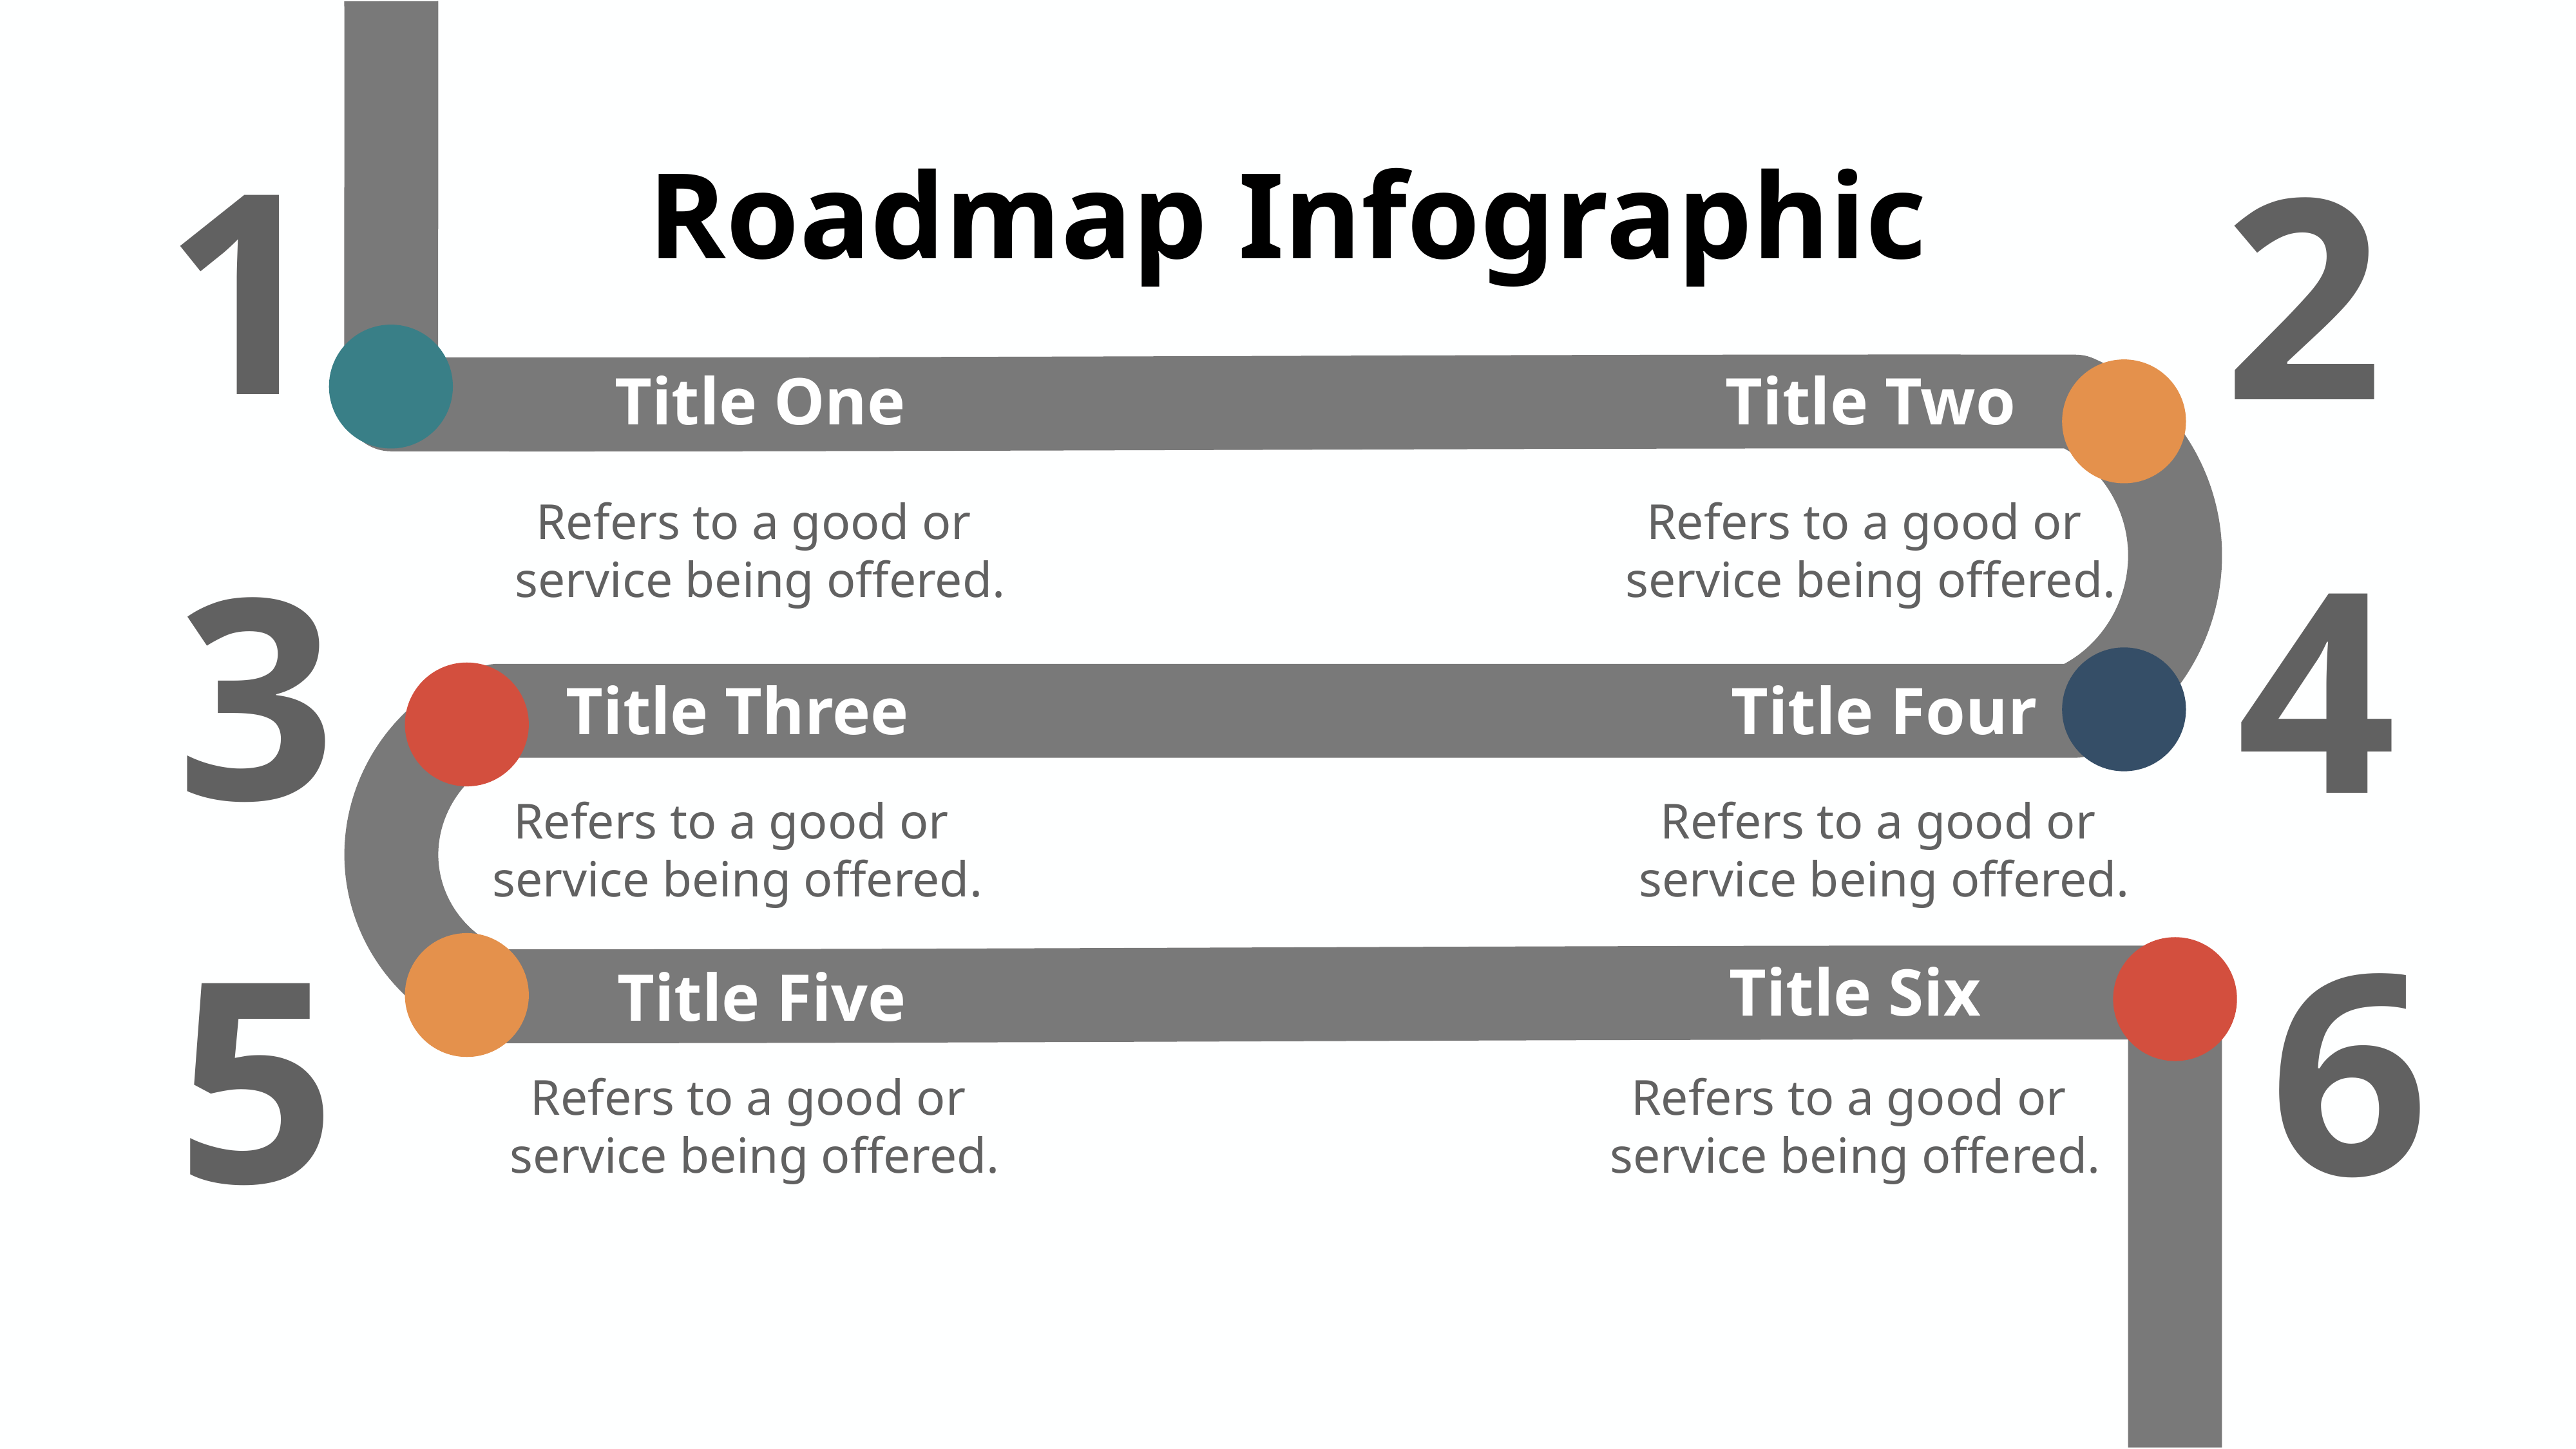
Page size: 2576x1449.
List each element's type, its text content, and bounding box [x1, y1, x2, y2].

text_box [2062, 359, 2186, 484]
text_box [405, 662, 529, 787]
text_box Roadmap Infographic [639, 135, 1937, 287]
text_box Refers to a good or service being offered. [1608, 486, 2133, 612]
text_box 2 [2214, 115, 2394, 460]
text_box Refers to a good or service being offered. [475, 785, 1000, 911]
text_box [391, 1, 828, 405]
text_box 4 [2227, 509, 2407, 854]
text_box Refers to a good or service being offered. [492, 1062, 1018, 1188]
text_box Title Six [1719, 946, 1991, 1034]
text_box [2113, 937, 2237, 1061]
text_box Refers to a good or service being offered. [497, 486, 1023, 612]
text_box [2062, 647, 2186, 772]
text_box 5 [167, 898, 347, 1244]
text_box 1 [154, 110, 334, 455]
text_box Title Four [1721, 665, 2047, 753]
text_box Title Two [1716, 355, 2026, 443]
text_box 6 [2260, 891, 2439, 1236]
text_box Refers to a good or service being offered. [1592, 1062, 2118, 1188]
text_box [391, 401, 2175, 1448]
text_box Refers to a good or service being offered. [1621, 785, 2147, 911]
text_box Title Five [607, 952, 917, 1039]
text_box [405, 933, 529, 1057]
text_box 3 [167, 515, 347, 860]
text_box Title Three [556, 665, 919, 753]
text_box Title One [605, 355, 915, 443]
text_box [334, 325, 453, 449]
